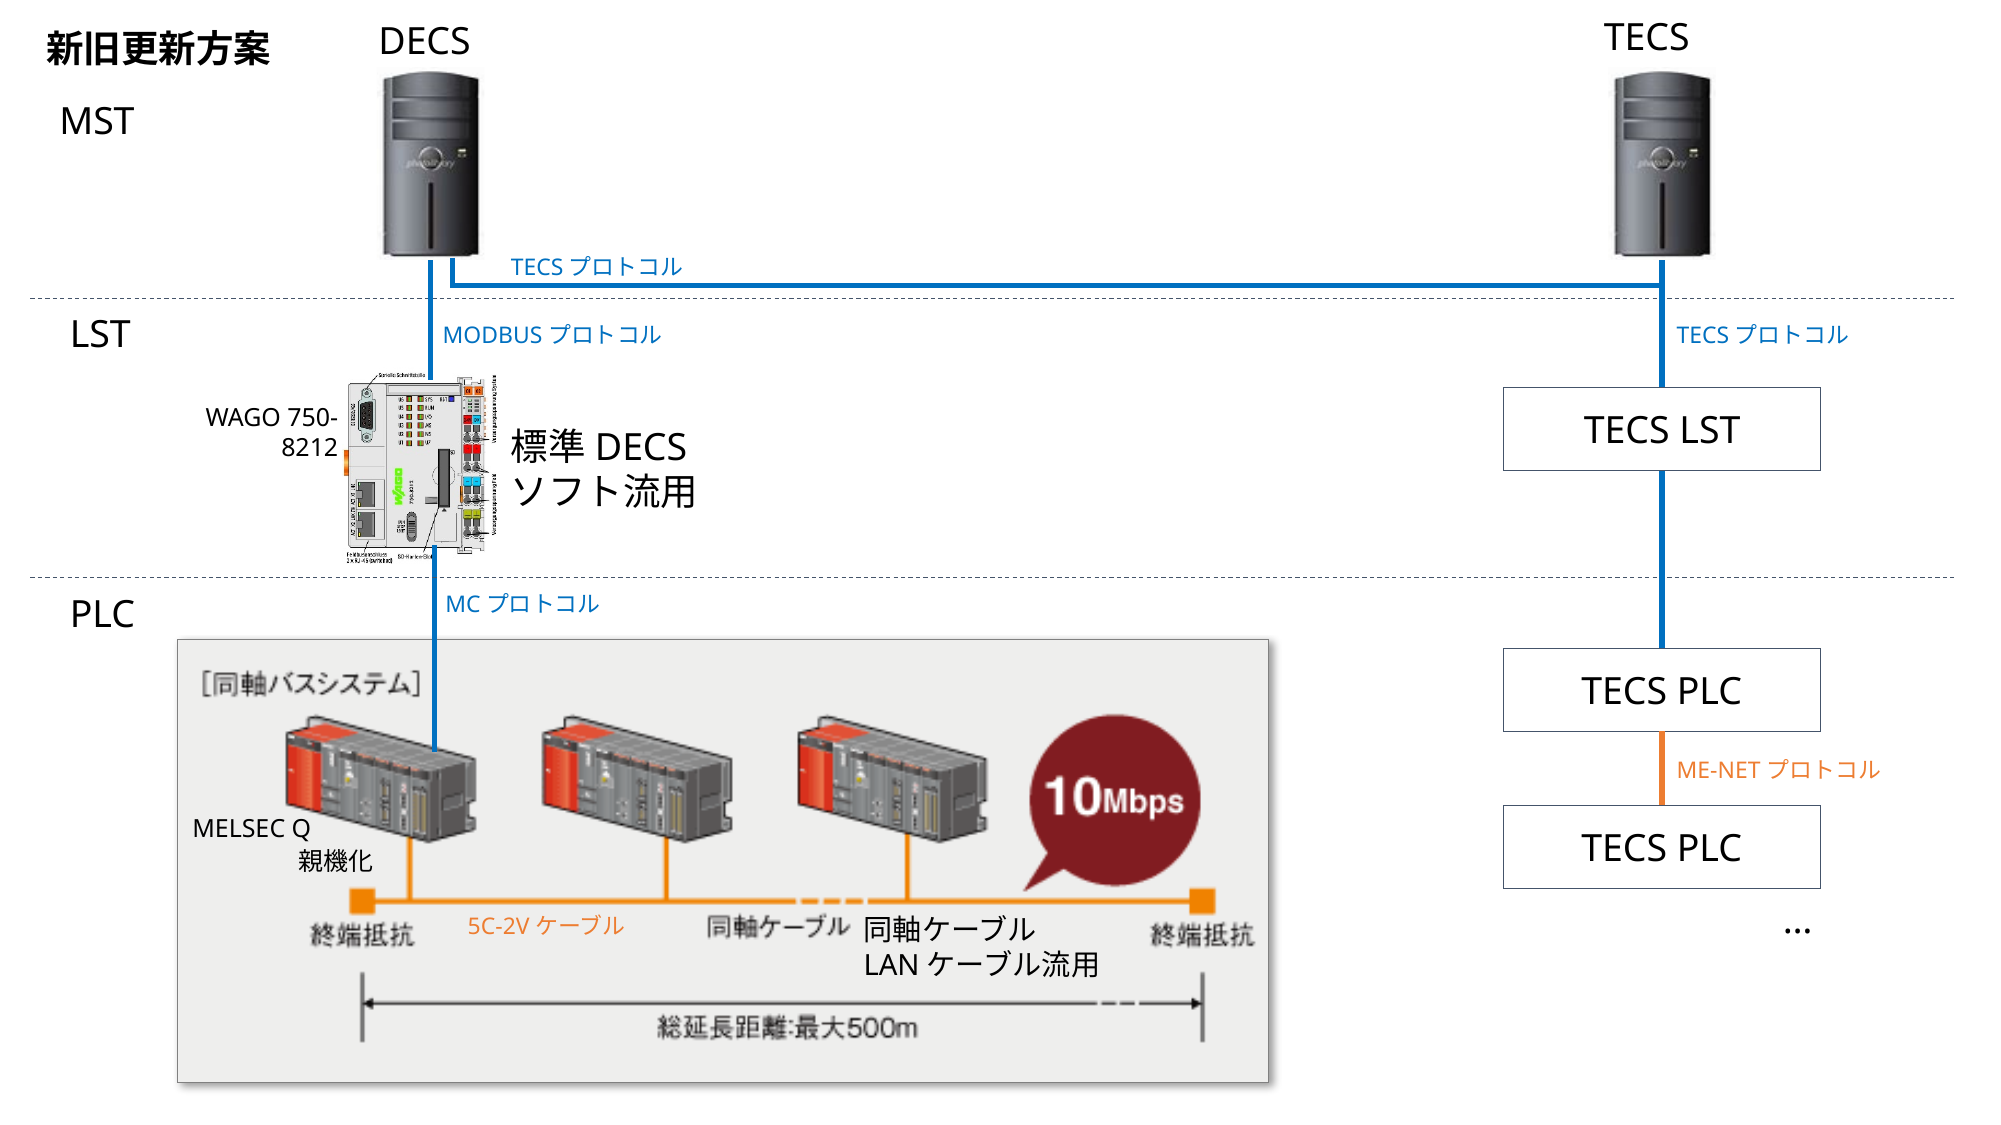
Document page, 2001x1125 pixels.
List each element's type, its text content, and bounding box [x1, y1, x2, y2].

text_box MCプロトコル [430, 582, 434, 625]
text_box … [1768, 888, 1874, 948]
text_box TECS [1589, 5, 1769, 66]
text_box ME-NETプロトコル [1663, 747, 1916, 790]
picture [177, 639, 1269, 1083]
text_box 標準DECS ソフト流用 [496, 415, 775, 521]
text_box TECSプロトコル [496, 245, 750, 285]
text_box TECS PLC [1503, 805, 1821, 889]
picture [342, 356, 497, 574]
text_box MST [44, 89, 167, 149]
text_box PLC [55, 582, 178, 642]
picture [376, 67, 485, 260]
text_box LST [55, 303, 178, 363]
text_box TECS LST [1503, 387, 1661, 471]
text_box DECS [363, 9, 543, 69]
text_box TECS LST [1663, 387, 1821, 471]
text_box MODBUSプロトコル [431, 313, 682, 356]
text_box TECSプロトコル [1663, 313, 1916, 356]
text_box TECS PLC [1503, 648, 1821, 732]
text_box WAGO 750-8212 [167, 394, 342, 470]
text_box 新旧更新方案 [31, 18, 287, 78]
picture [1608, 67, 1716, 260]
text_box MCプロトコル [435, 582, 638, 625]
